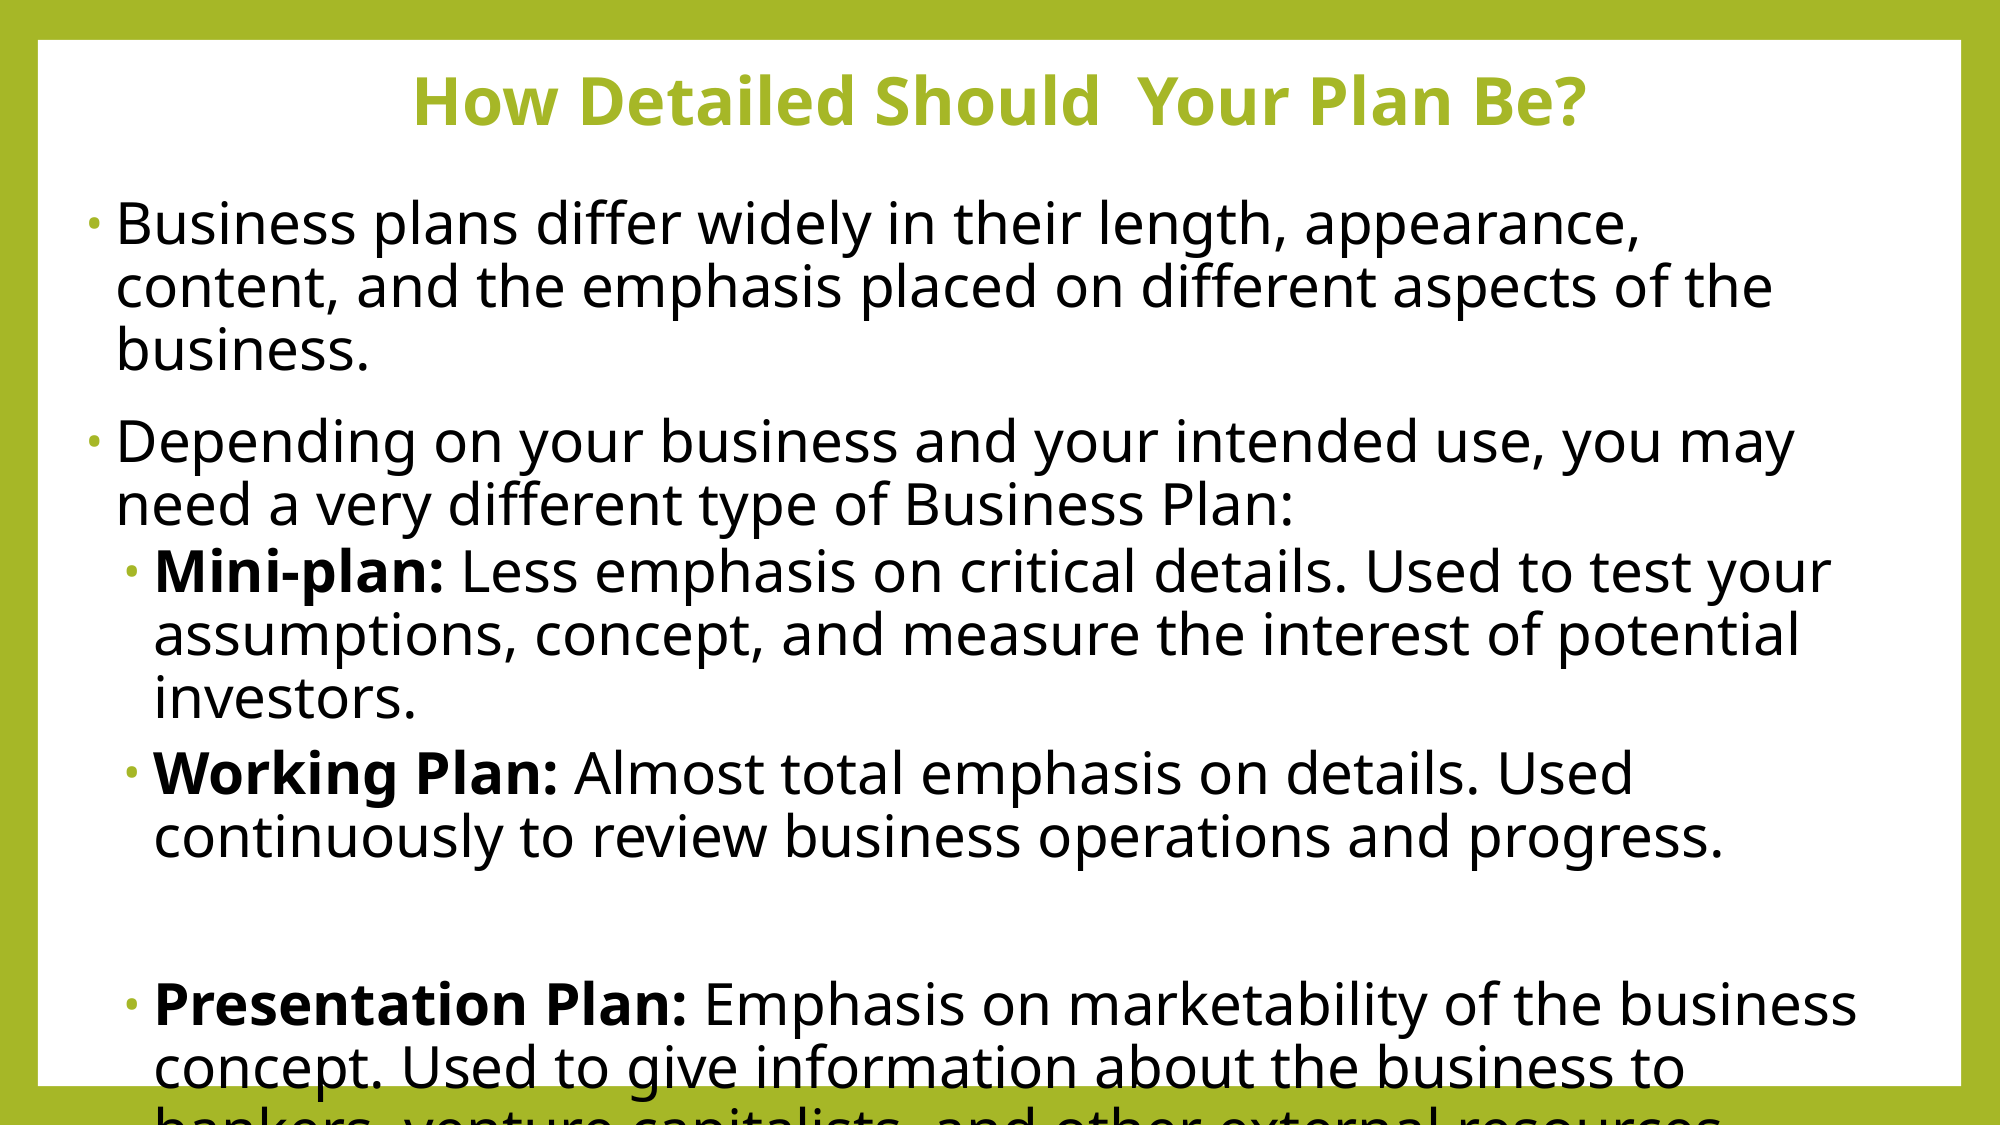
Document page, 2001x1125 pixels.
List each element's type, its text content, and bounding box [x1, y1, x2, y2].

title How Detailed Should Your Plan Be? [189, 55, 1810, 154]
list Business plans differ widely in their length, appearance, content, and the emphasis placed on different aspects of the business. Depending on your business and your intended use, you may need a very different type of Business Plan: Mini-plan: Less emphasis on critical details. Used to test your assumptions, concept, and measure the interest of potential investors. Working Plan: Almost total emphasis on details. Used continuously to review business operations and progress. Presentation Plan: Emphasis on marketability of the business concept. Used to give information about the business to bankers, venture capitalists, and other external resources. [63, 186, 1895, 1024]
